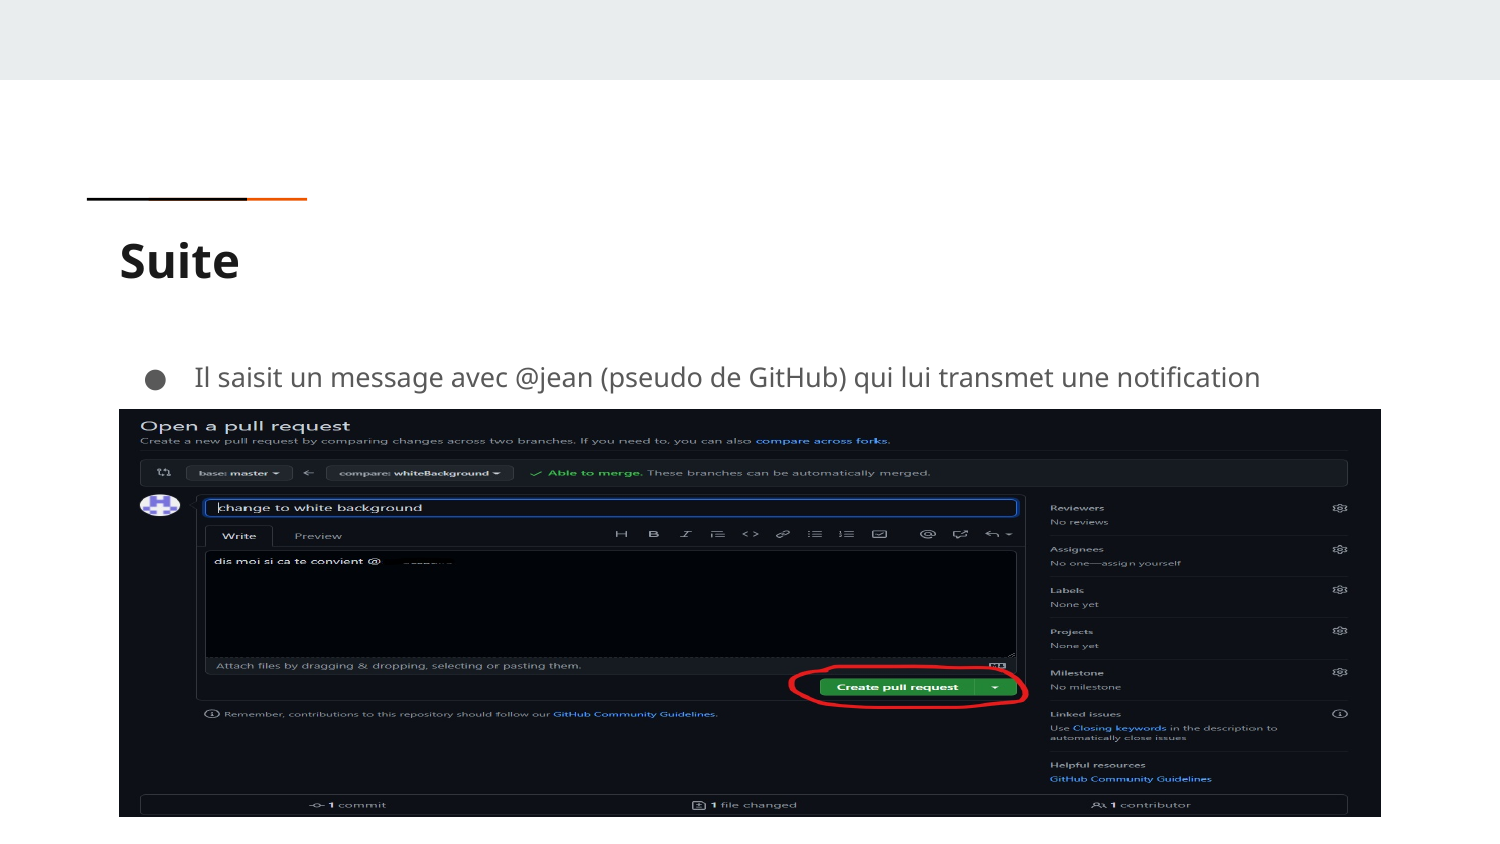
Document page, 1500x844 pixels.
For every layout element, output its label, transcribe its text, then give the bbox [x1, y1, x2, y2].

picture [118, 409, 1381, 817]
list Il saisit un message avec @jean (pseudo de GitHub) qui lui transmet une notification [119, 341, 1381, 408]
title Suite [119, 216, 1381, 305]
